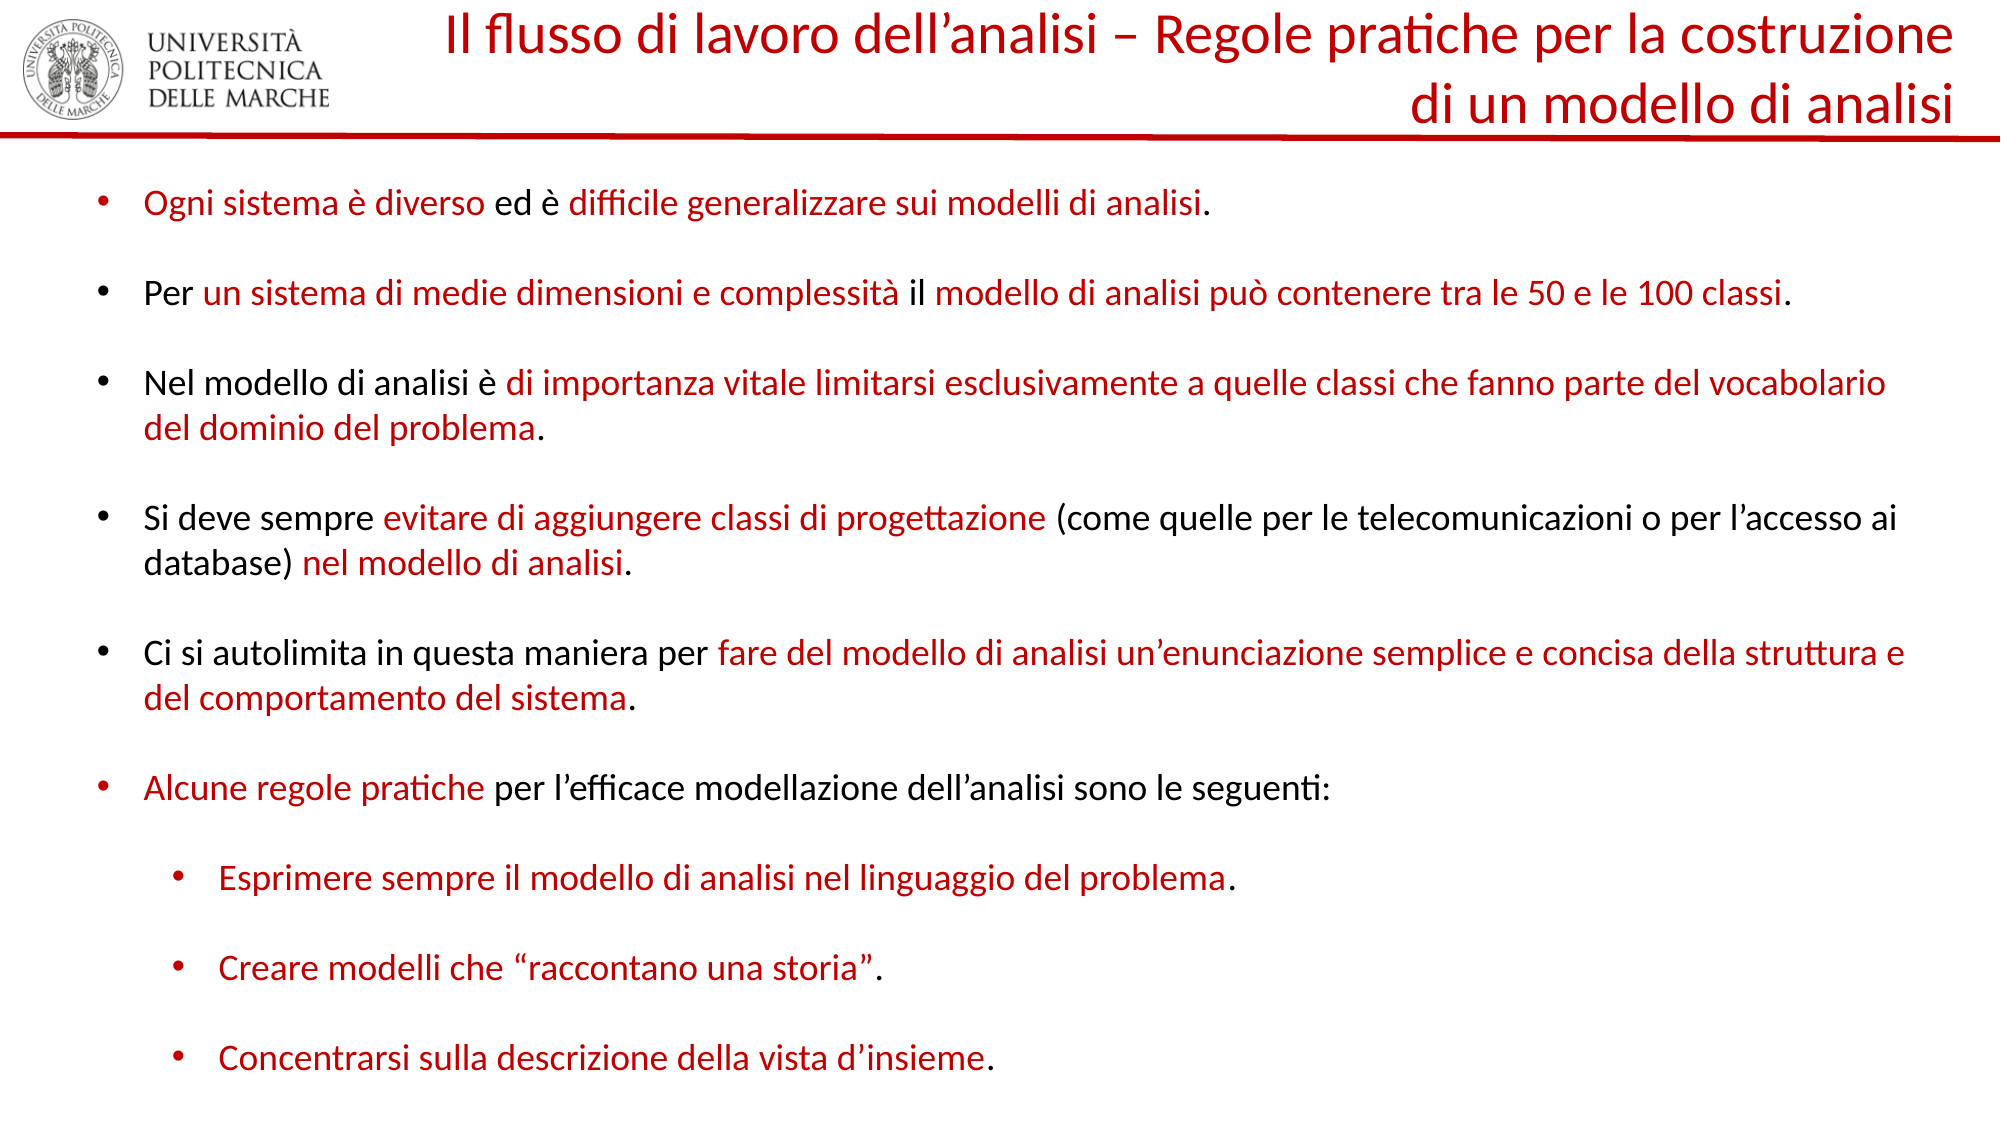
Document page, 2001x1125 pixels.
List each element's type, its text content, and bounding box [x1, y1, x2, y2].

picture [23, 17, 329, 122]
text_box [0, 135, 2000, 139]
text_box Ogni sistema è diverso ed è difficile generalizzare sui modelli di analisi. Per un sistema di medie dimensioni e complessità il modello di analisi può contenere tra le 50 e le 100 classi. Nel modello di analisi è di importanza vitale limitarsi esclusivamente a quelle classi che fanno parte del vocabolario del dominio del problema. Si deve sempre evitare di aggiungere classi di progettazione (come quelle per le telecomunicazioni o per l’accesso ai database) nel modello di analisi. Ci si autolimita in questa maniera per fare del modello di analisi un’enunciazione semplice e concisa della struttura e del comportamento del sistema. Alcune regole pratiche per l’efficace modellazione dell’analisi sono le seguenti: Esprimere sempre il modello di analisi nel linguaggio del problema. Creare modelli che “raccontano una storia”. Concentrarsi sulla descrizione della vista d’insieme. [82, 170, 1932, 1125]
text_box Il flusso di lavoro dell’analisi – Regole pratiche per la costruzione di un modello di analisi [429, 139, 1970, 143]
text_box Il flusso di lavoro dell’analisi – Regole pratiche per la costruzione di un modello di analisi [429, 0, 1970, 135]
